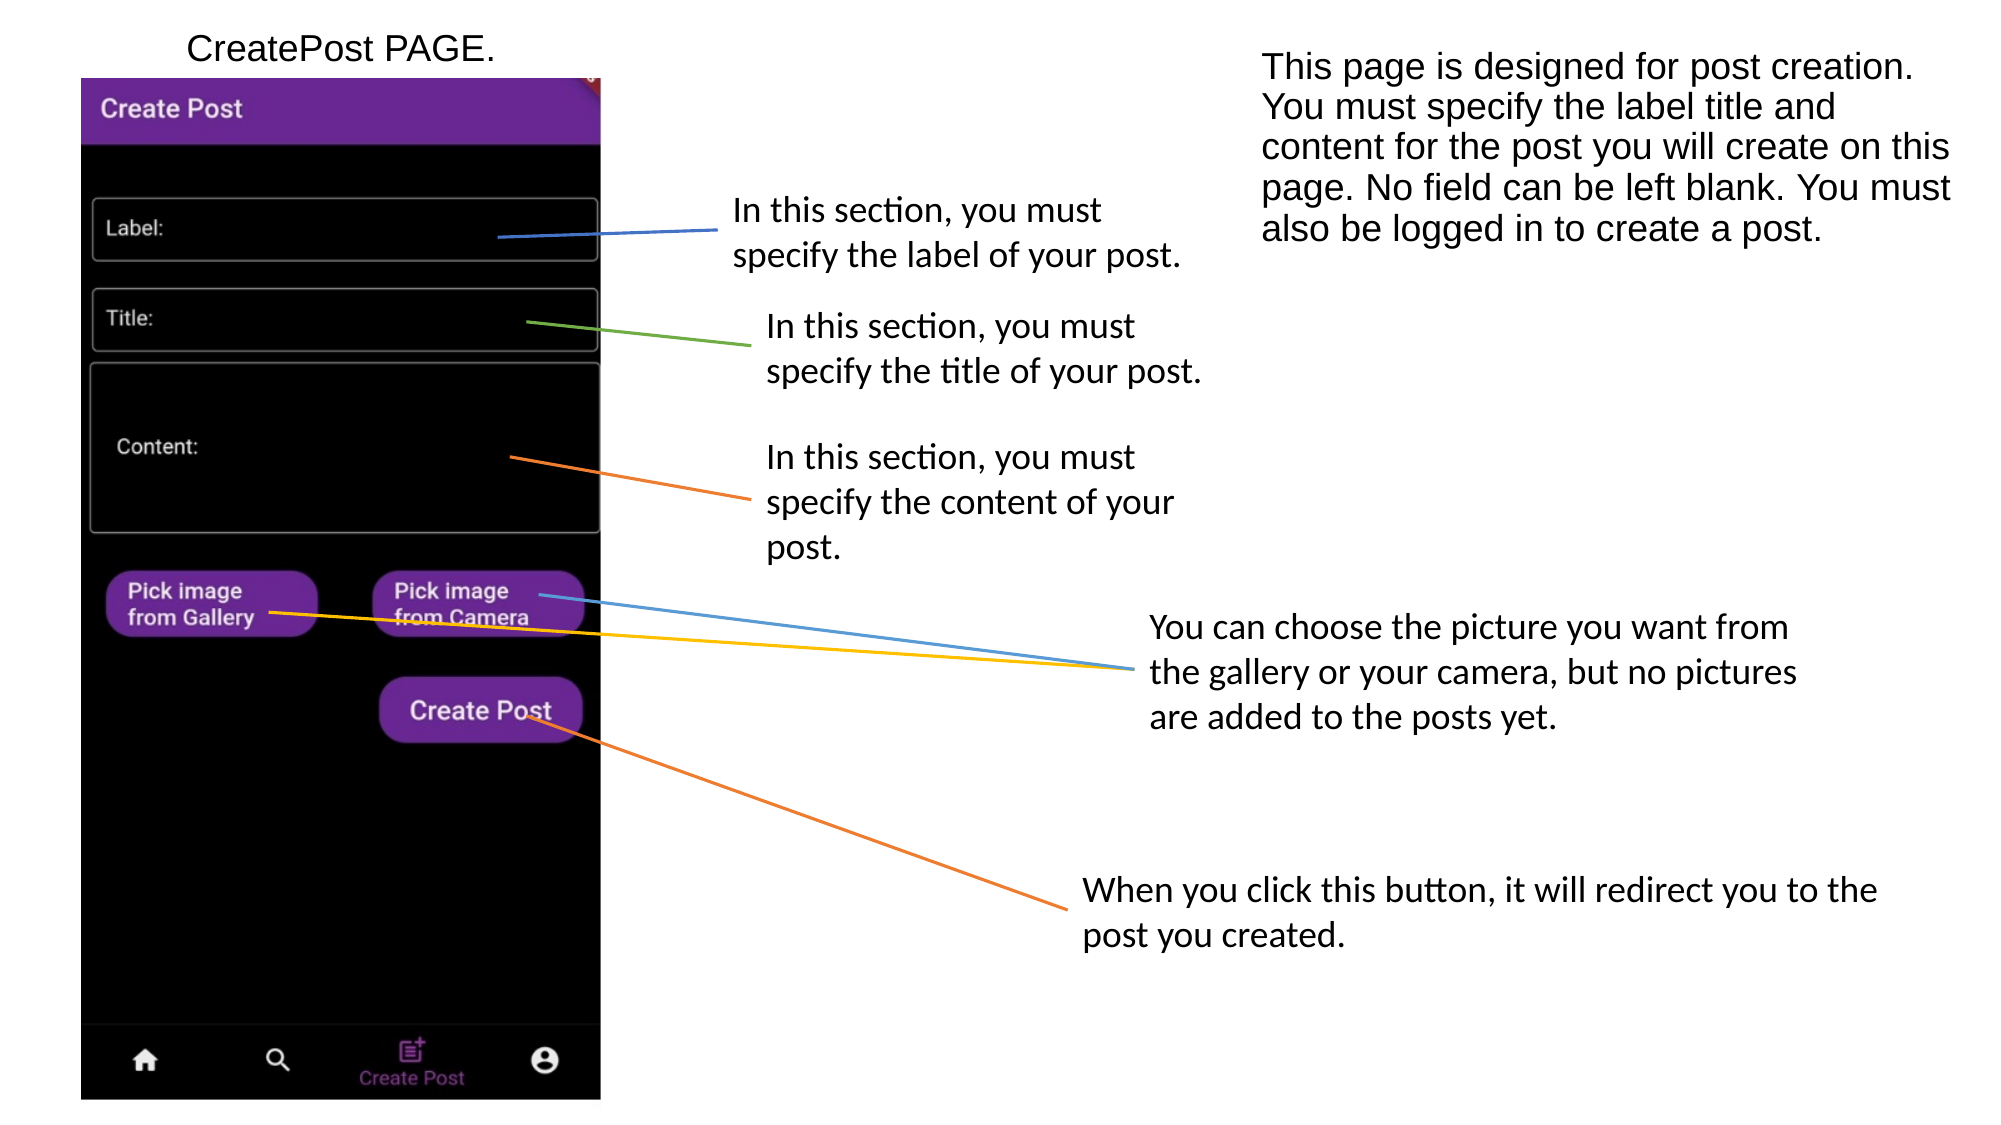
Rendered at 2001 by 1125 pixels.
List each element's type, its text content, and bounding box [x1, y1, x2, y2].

text_box You can choose the picture you want from the gallery or your camera, but no pictures are added to the posts yet. [1134, 594, 1822, 745]
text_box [538, 594, 1135, 671]
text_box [526, 321, 752, 347]
text_box In this section, you must specify the content of your post. [751, 424, 1228, 575]
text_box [497, 230, 718, 238]
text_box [268, 612, 538, 671]
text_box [526, 715, 1068, 911]
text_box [509, 456, 752, 501]
picture [81, 78, 602, 1111]
text_box In this section, you must specify the label of your post. [717, 177, 1217, 283]
text_box CreatePost PAGE. [95, 16, 587, 76]
title This page is designed for post creation. You must specify the label title and content for the post you will create on this page. No field can be left blank. You must also be logged in to create a post. [1246, 24, 1976, 272]
text_box When you click this button, it will redirect you to the post you created. [1067, 857, 1925, 963]
text_box In this section, you must specify the title of your post. [751, 293, 1266, 399]
